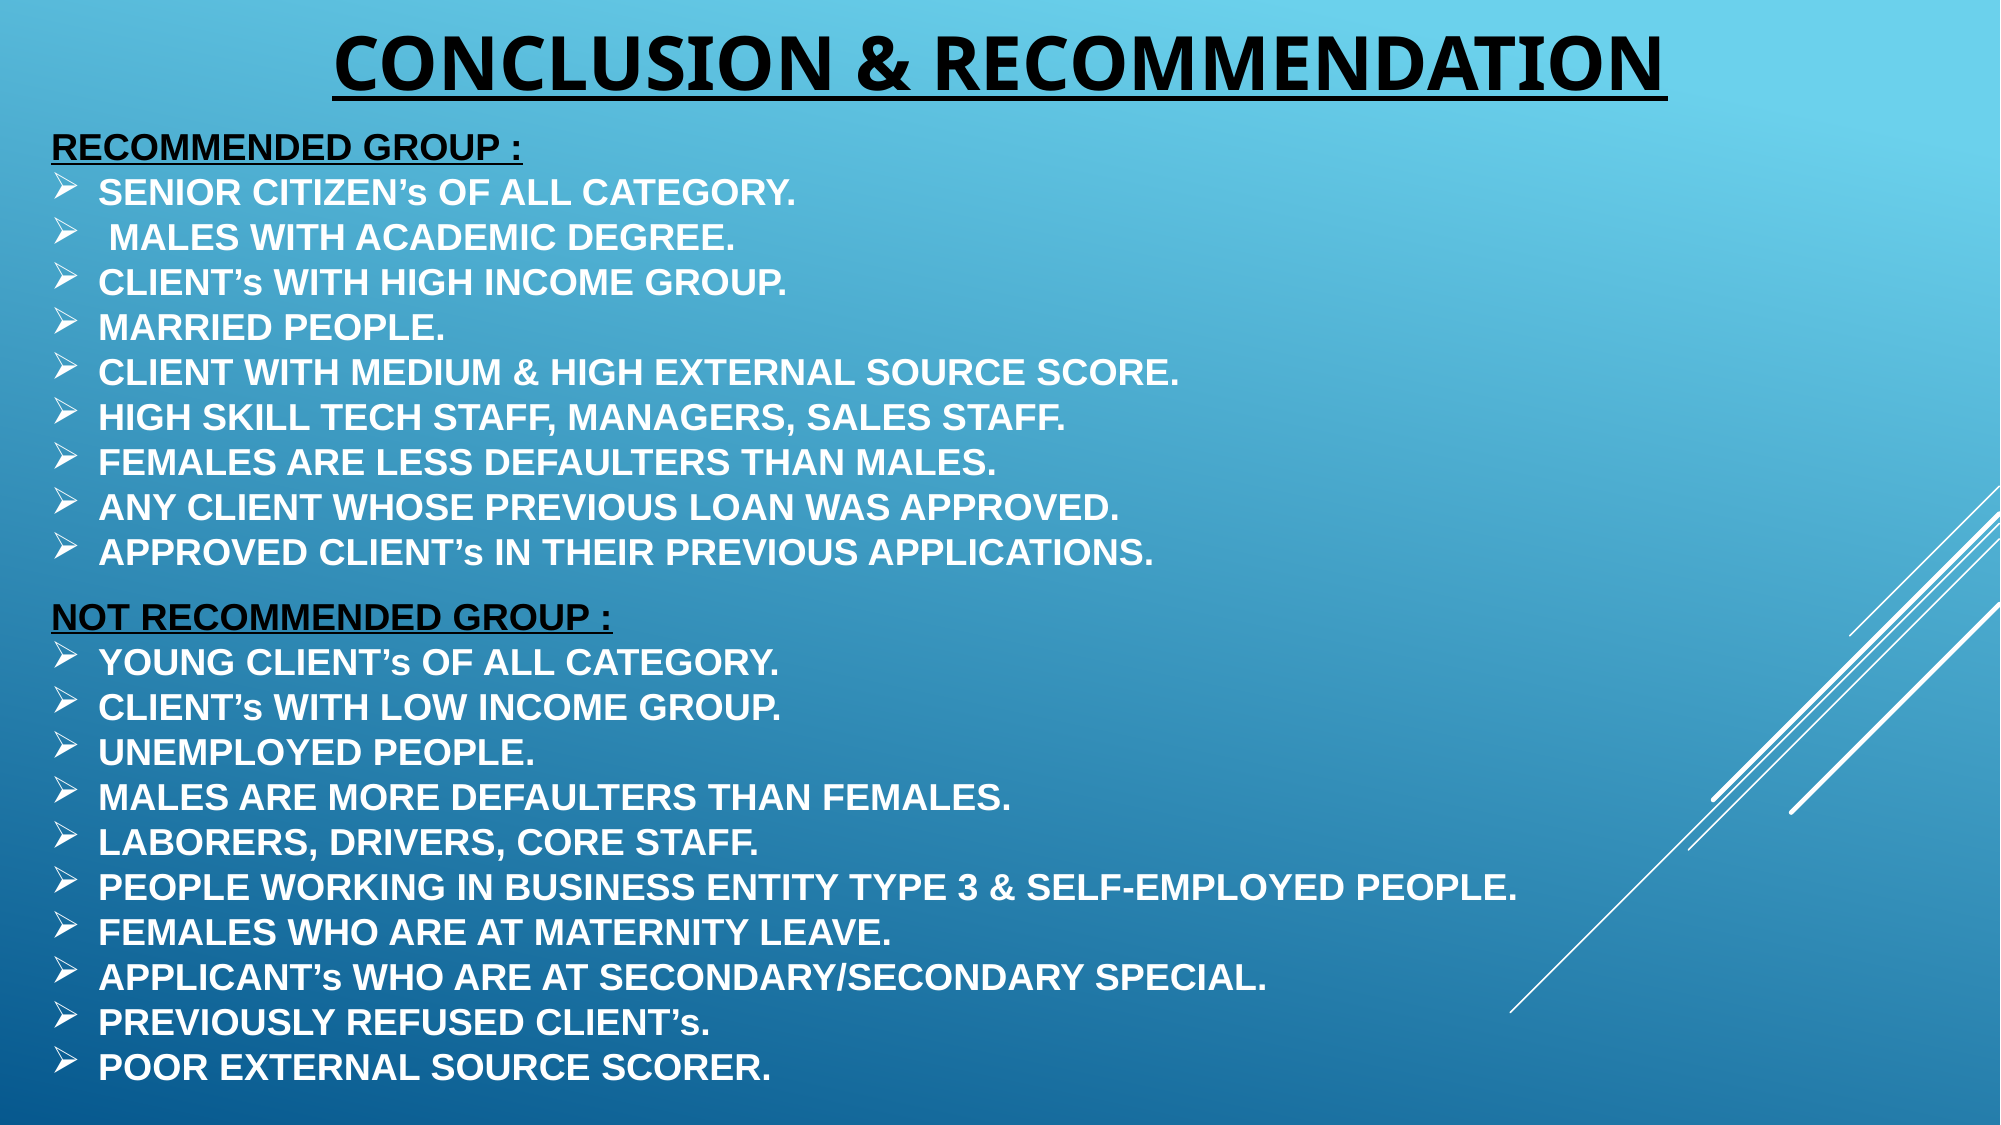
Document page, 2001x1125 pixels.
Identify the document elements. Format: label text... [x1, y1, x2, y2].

text_box RECOMMENDED GROUP : SENIOR CITIZEN’s OF ALL CATEGORY. MALES WITH ACADEMIC DEGREE. CLIENT’s WITH HIGH INCOME GROUP. MARRIED PEOPLE. CLIENT WITH MEDIUM & HIGH EXTERNAL SOURCE SCORE. HIGH SKILL TECH STAFF, MANAGERS, SALES STAFF. FEMALES ARE LESS DEFAULTERS THAN MALES. ANY CLIENT WHOSE PREVIOUS LOAN WAS APPROVED. APPROVED CLIENT’s IN THEIR PREVIOUS APPLICATIONS. [36, 115, 1797, 581]
title CONCLUSION & RECOMMENDATION [0, 0, 2000, 121]
text_box NOT RECOMMENDED GROUP : YOUNG CLIENT’s OF ALL CATEGORY. CLIENT’s WITH LOW INCOME GROUP. UNEMPLOYED PEOPLE. MALES ARE MORE DEFAULTERS THAN FEMALES. LABORERS, DRIVERS, CORE STAFF. PEOPLE WORKING IN BUSINESS ENTITY TYPE 3 & SELF-EMPLOYED PEOPLE. FEMALES WHO ARE AT MATERNITY LEAVE. APPLICANT’s WHO ARE AT SECONDARY/SECONDARY SPECIAL. PREVIOUSLY REFUSED CLIENT’s. POOR EXTERNAL SOURCE SCORER. [36, 585, 1754, 1095]
